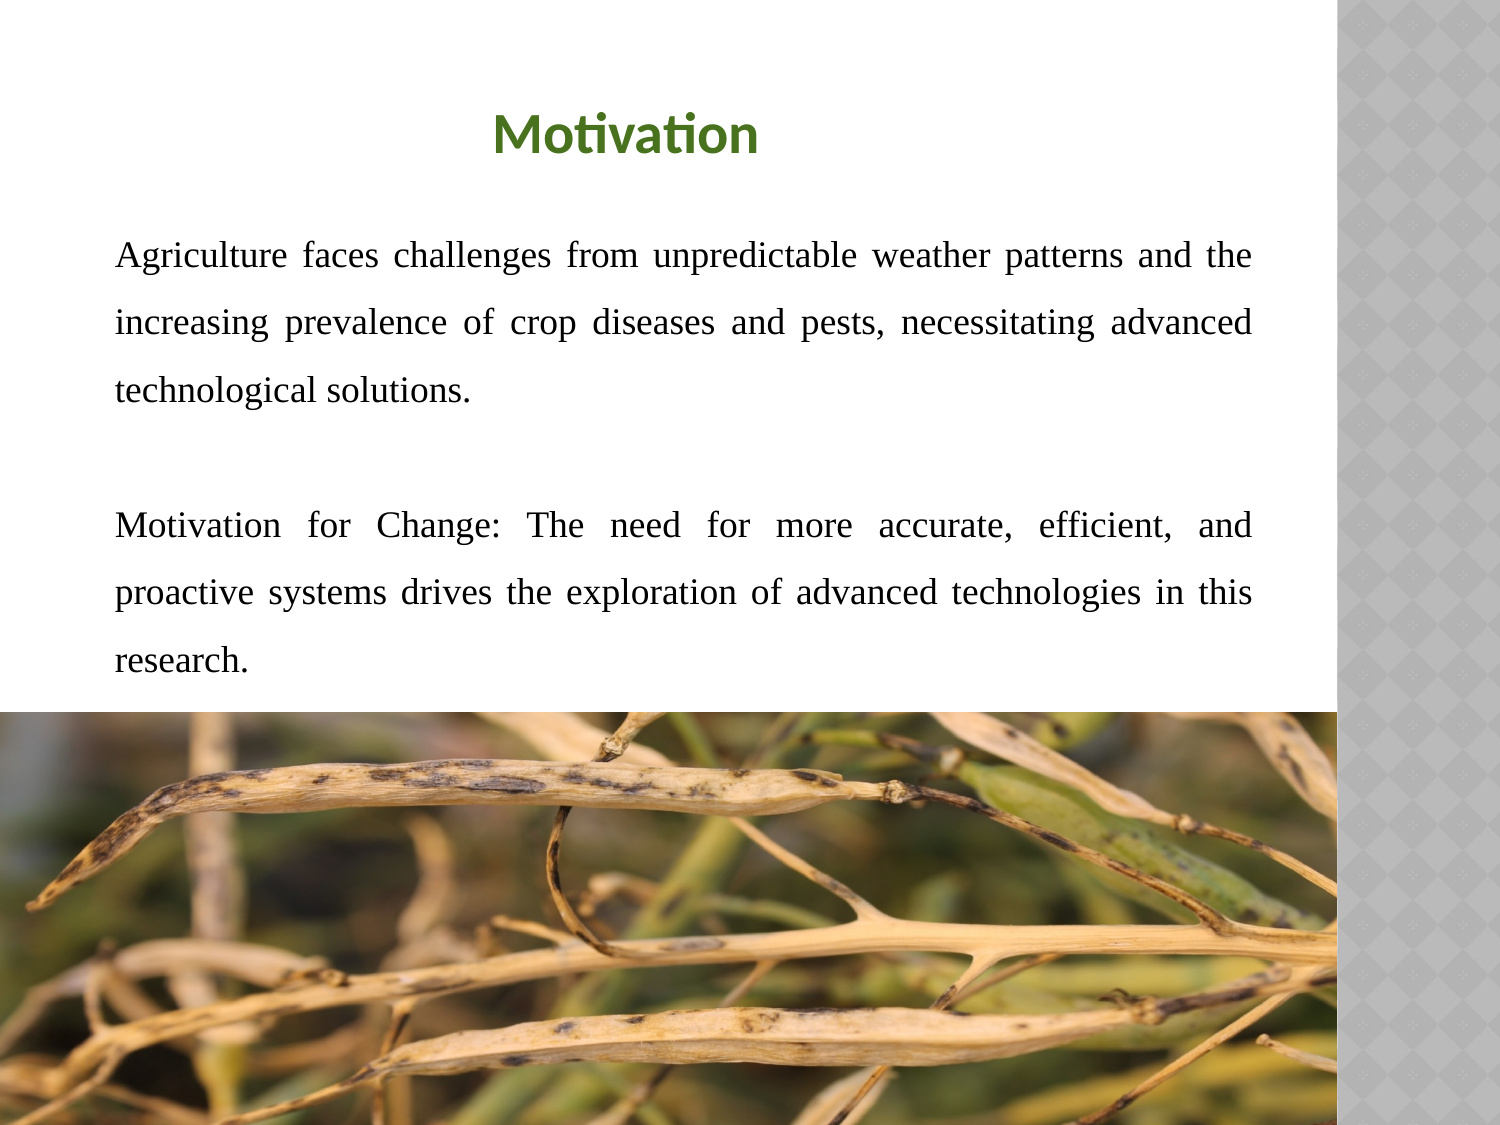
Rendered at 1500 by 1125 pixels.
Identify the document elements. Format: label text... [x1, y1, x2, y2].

text_box Agriculture faces challenges from unpredictable weather patterns and the increasing prevalence of crop diseases and pests, necessitating advanced technological solutions. Motivation for Change: The need for more accurate, efficient, and proactive systems drives the exploration of advanced technologies in this research. [99, 199, 1269, 710]
text_box Motivation [477, 87, 775, 173]
picture [0, 712, 1338, 1125]
